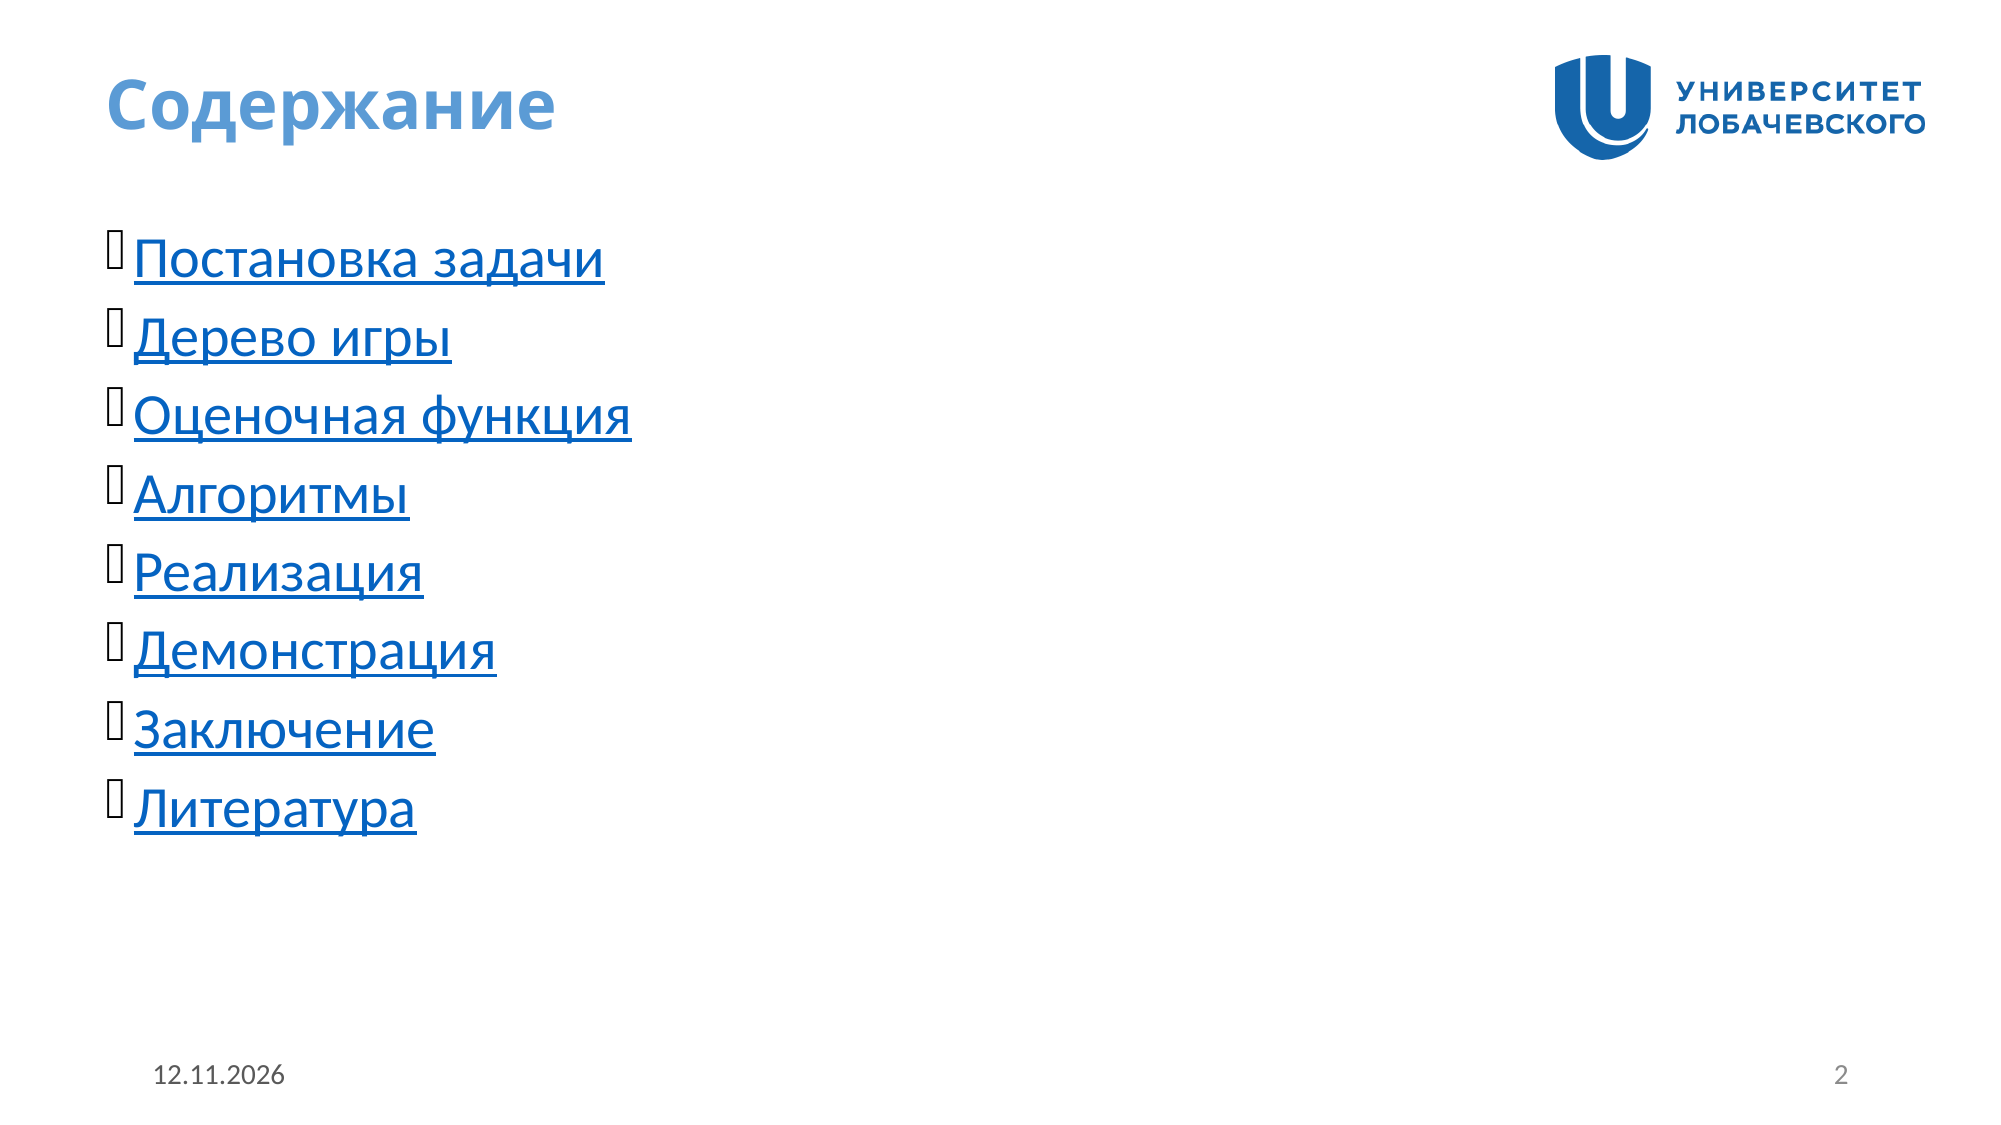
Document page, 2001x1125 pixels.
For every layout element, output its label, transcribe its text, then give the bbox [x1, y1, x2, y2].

picture [1555, 55, 1925, 160]
title Содержание [90, 19, 1648, 197]
list Постановка задачи Дерево игры Оценочная функция Алгоритмы Реализация Демонстрация Заключение Литература [90, 219, 1648, 1014]
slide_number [137, 1042, 588, 1103]
slide_number 2 [1413, 1042, 1864, 1103]
